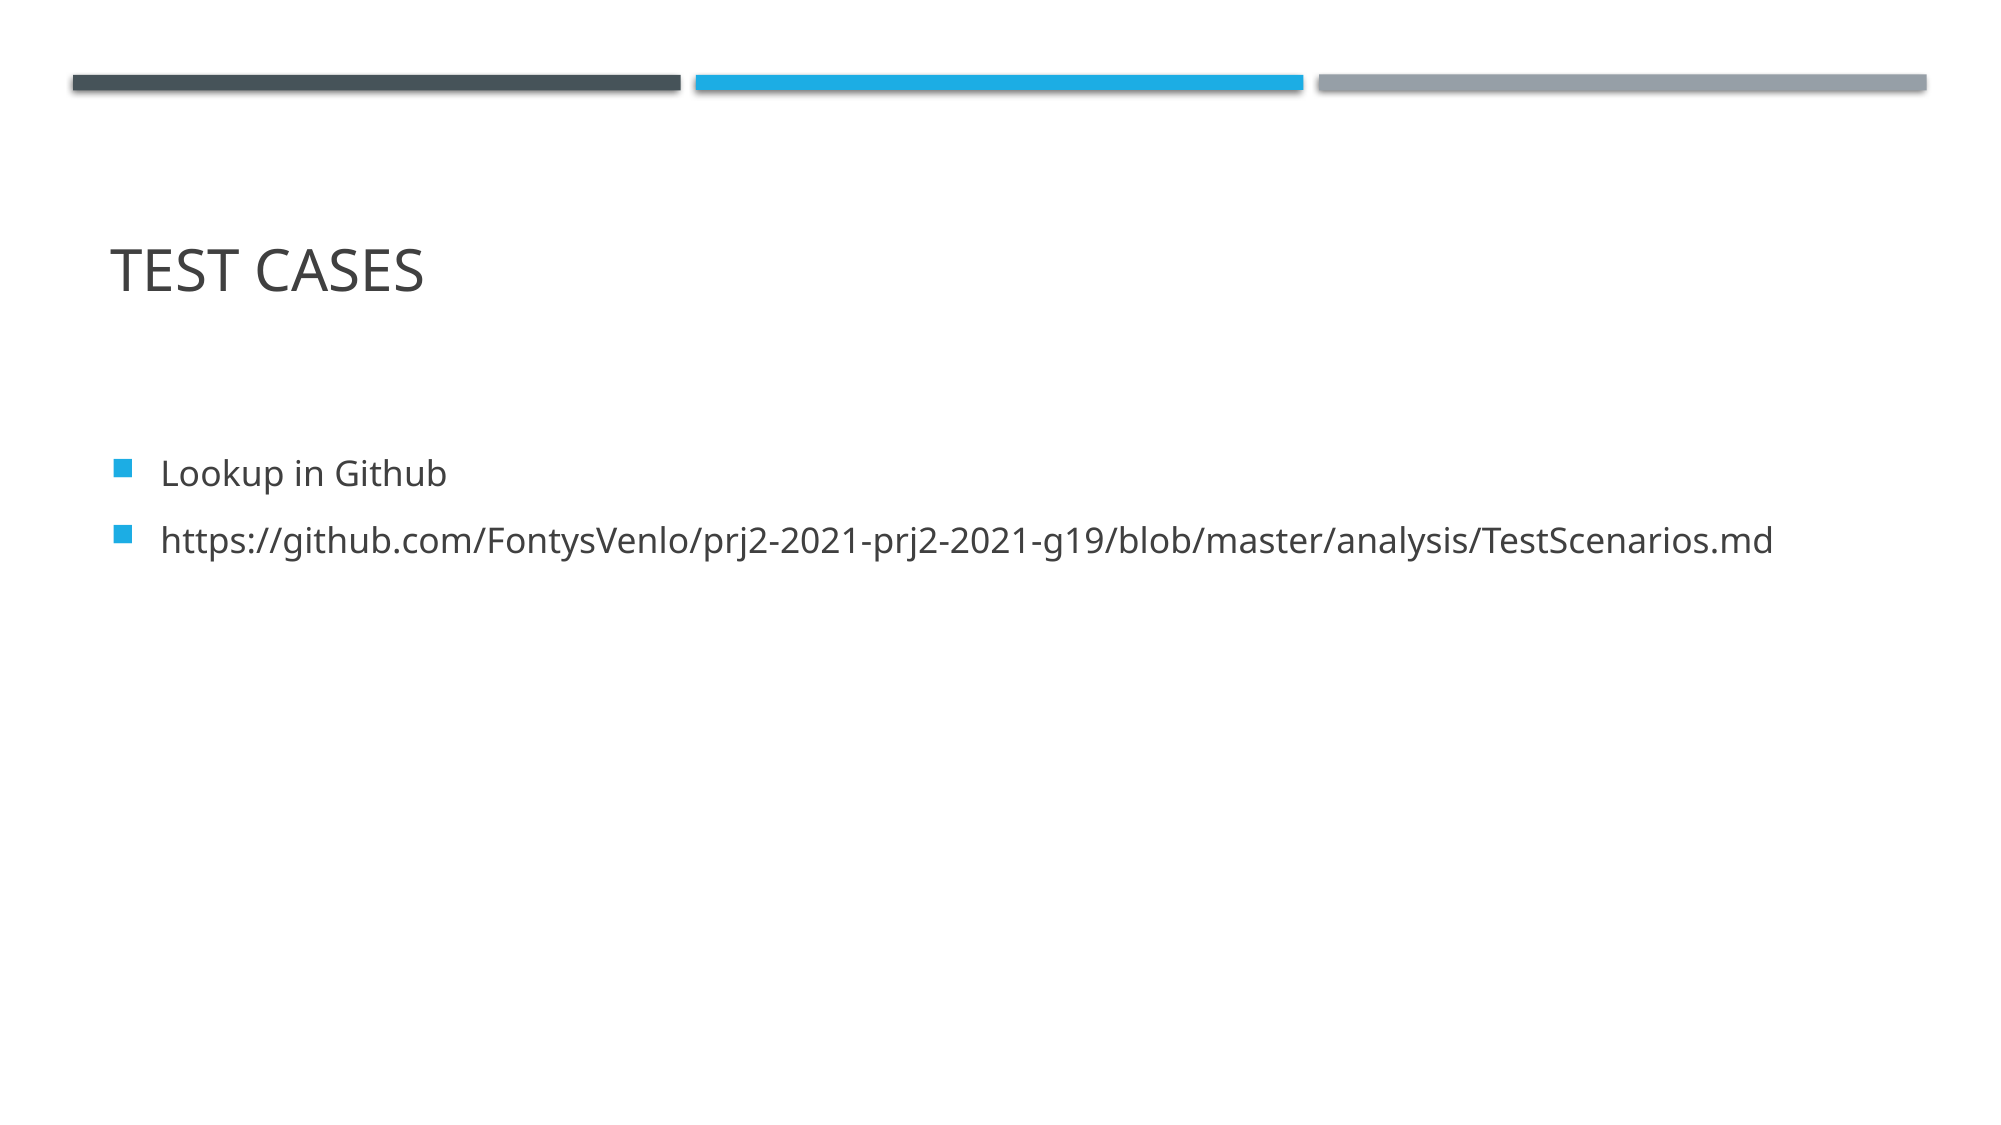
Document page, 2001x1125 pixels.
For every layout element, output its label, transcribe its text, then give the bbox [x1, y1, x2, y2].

list Lookup in Github https://github.com/FontysVenlo/prj2-2021-prj2-2021-g19/blob/master/analysis/TestScenarios.md [95, 383, 1905, 691]
title Test cases [95, 115, 1905, 311]
